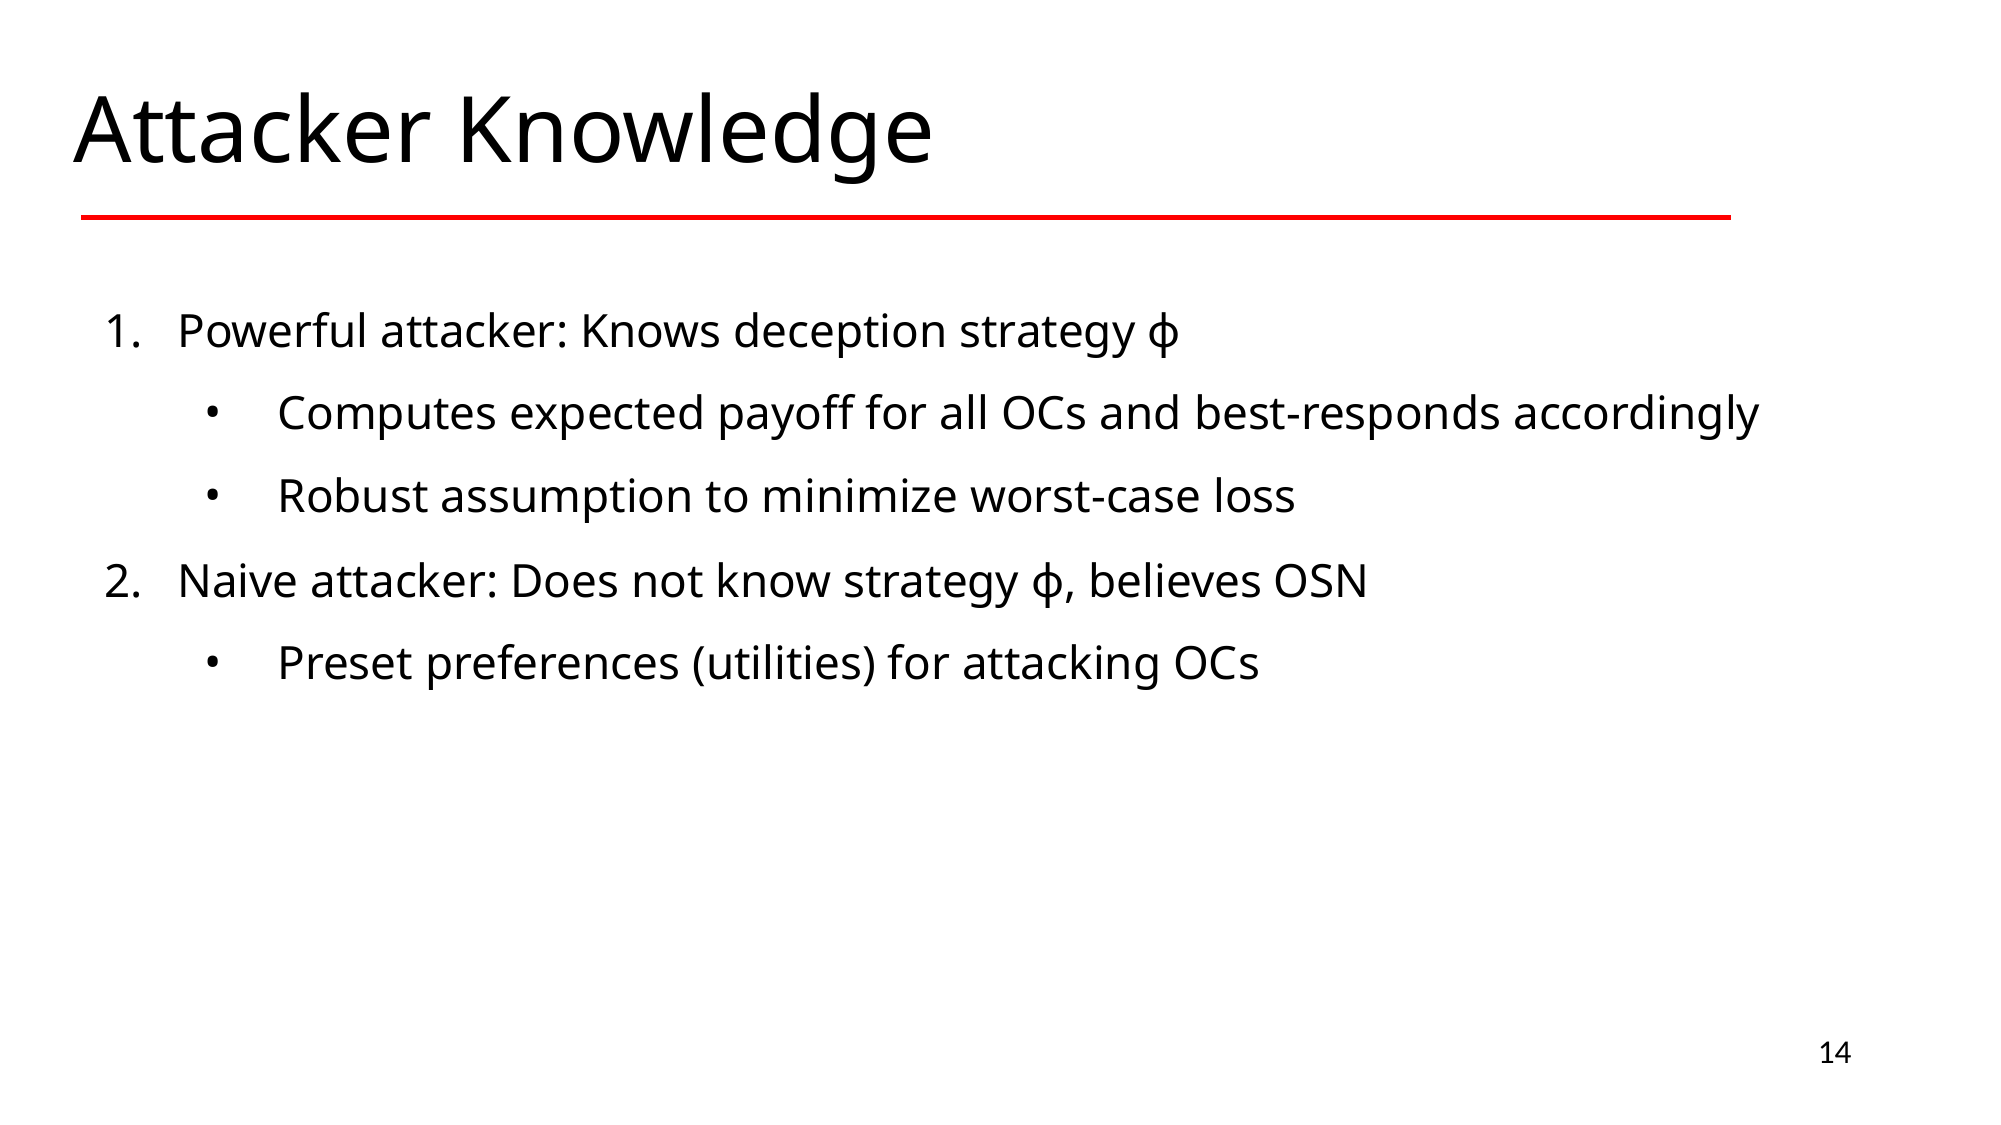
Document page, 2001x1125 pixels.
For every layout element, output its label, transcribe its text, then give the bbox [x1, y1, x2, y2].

list Powerful attacker: Knows deception strategy ɸ Computes expected payoff for all OCs and best-responds accordingly Robust assumption to minimize worst-case loss [62, 266, 1788, 516]
text_box Attacker Knowledge [58, 23, 1784, 242]
list Naive attacker: Does not know strategy ɸ, believes OSN Preset preferences (utilities) for attacking OCs [62, 516, 1788, 698]
slide_number 14 [1416, 1020, 1867, 1080]
